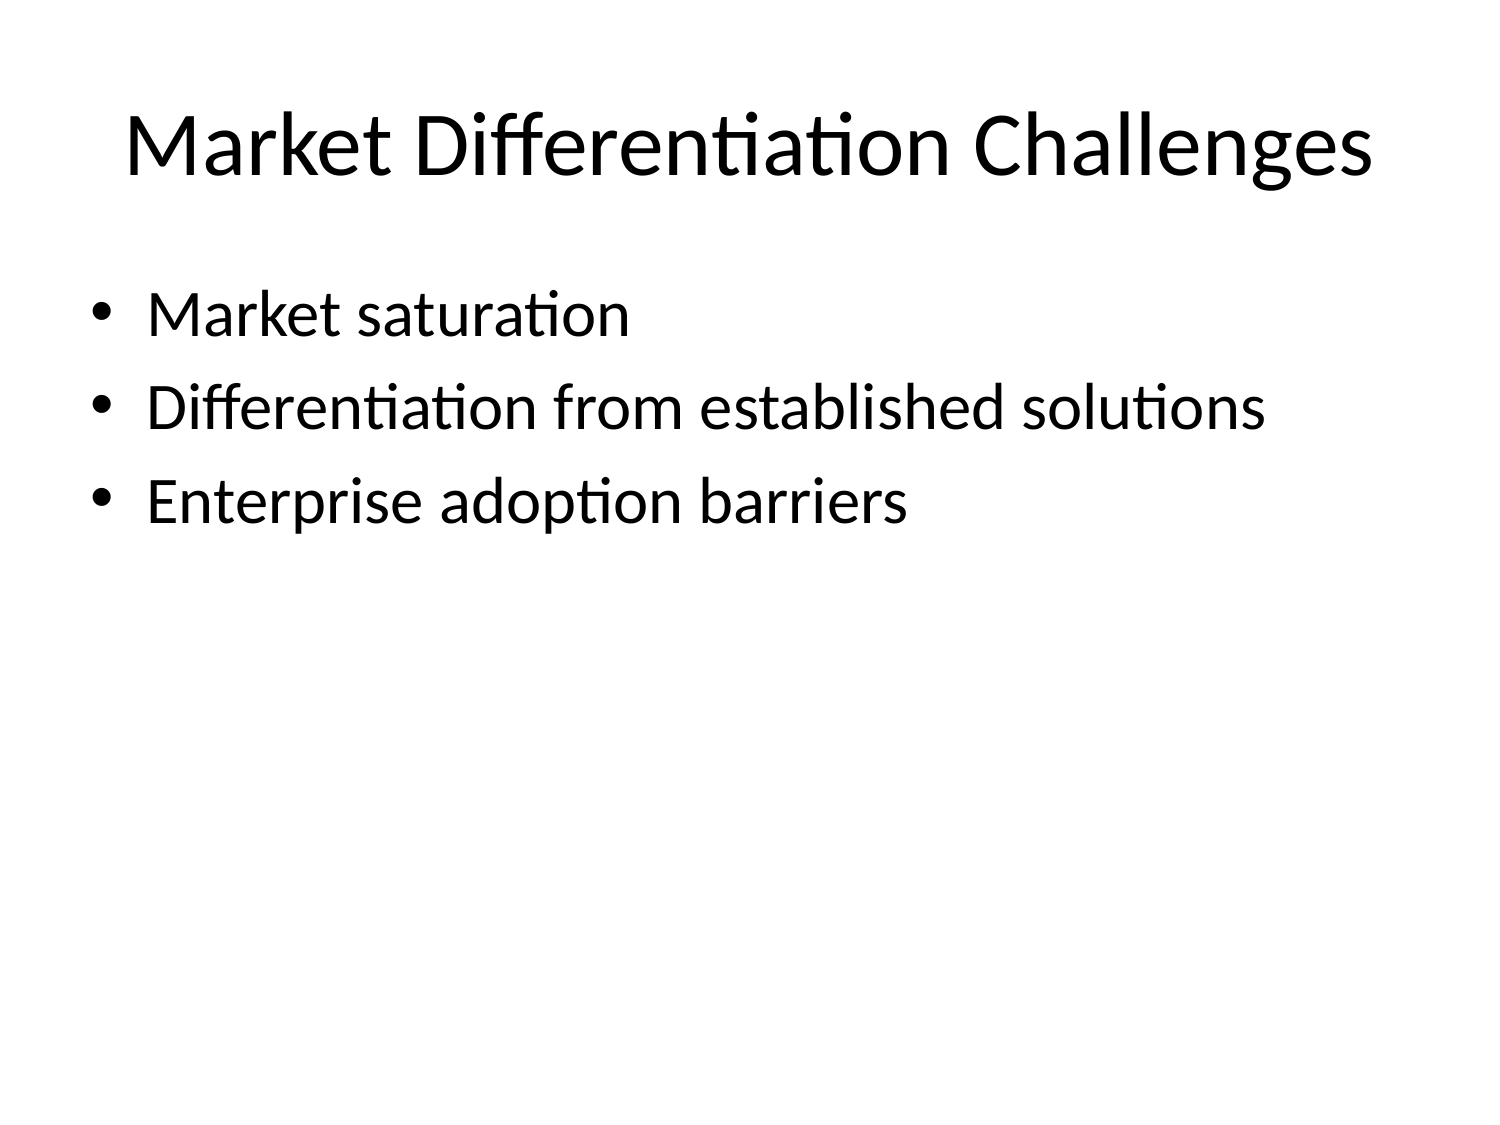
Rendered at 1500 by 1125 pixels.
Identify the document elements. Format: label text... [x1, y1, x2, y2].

title Market Differentiation Challenges [75, 45, 1425, 233]
list Market saturation Differentiation from established solutions Enterprise adoption barriers [75, 262, 1425, 1005]
